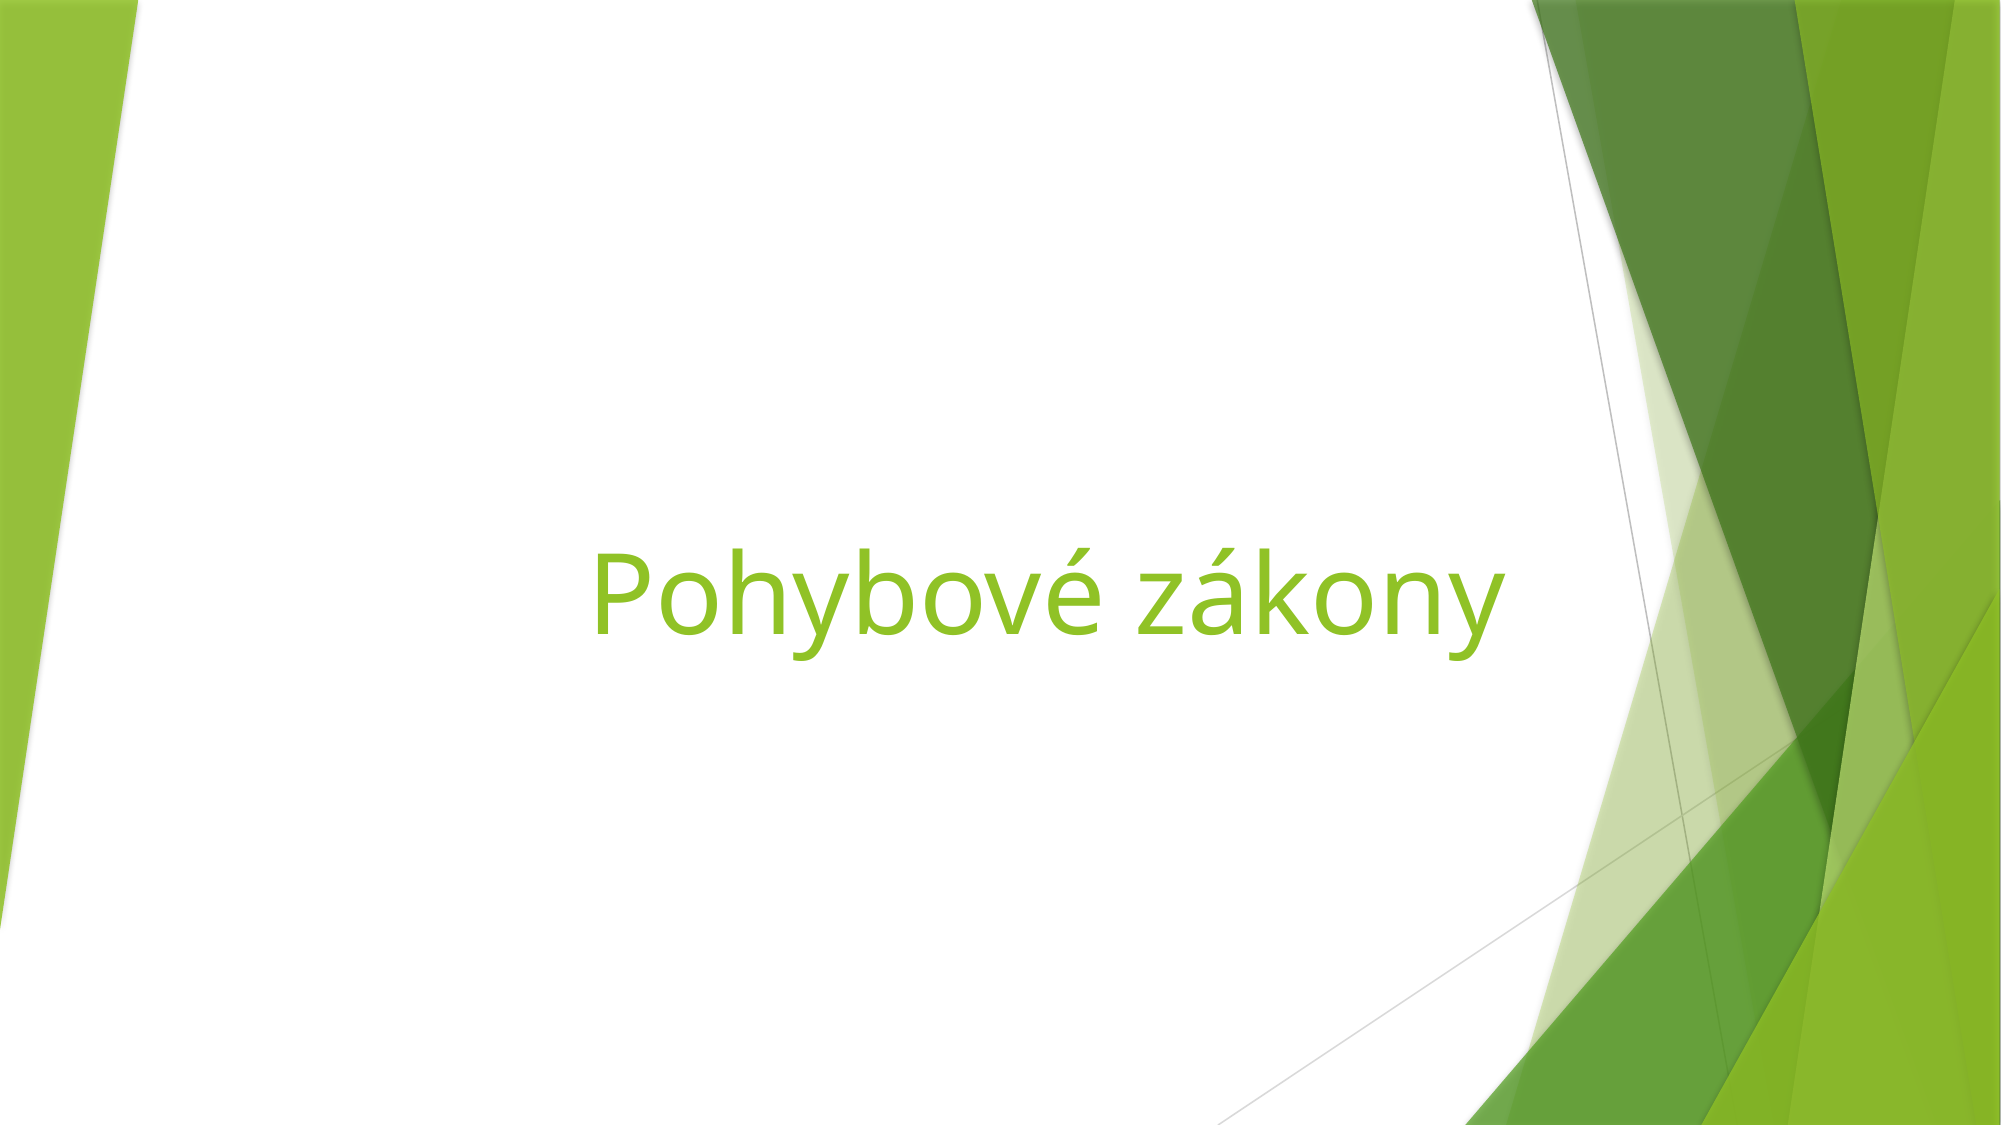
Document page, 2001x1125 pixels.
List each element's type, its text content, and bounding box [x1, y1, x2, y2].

title Pohybové zákony [247, 394, 1522, 665]
